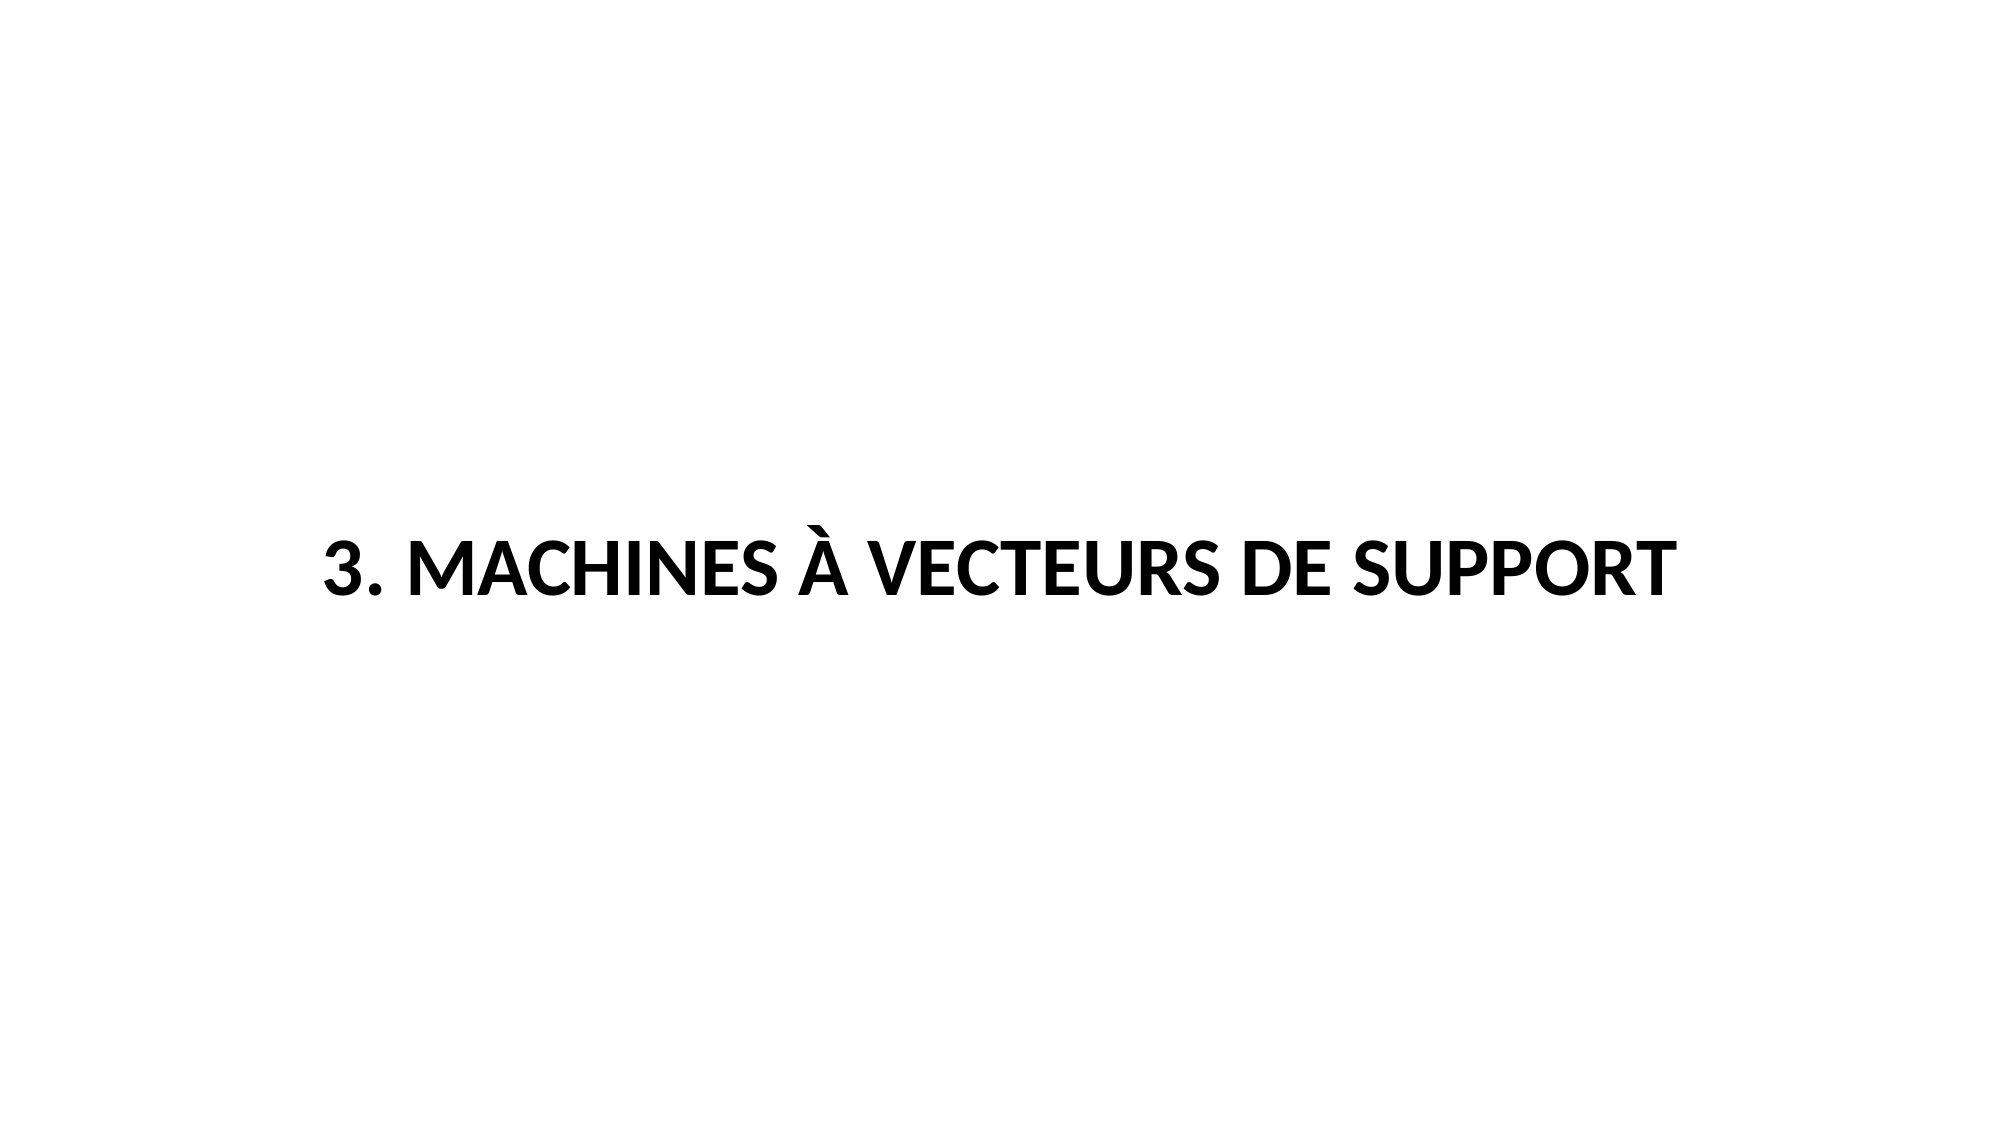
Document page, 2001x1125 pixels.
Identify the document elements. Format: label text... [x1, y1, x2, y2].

text_box 3. MACHINES À VECTEURS DE SUPPORT [0, 504, 2000, 620]
